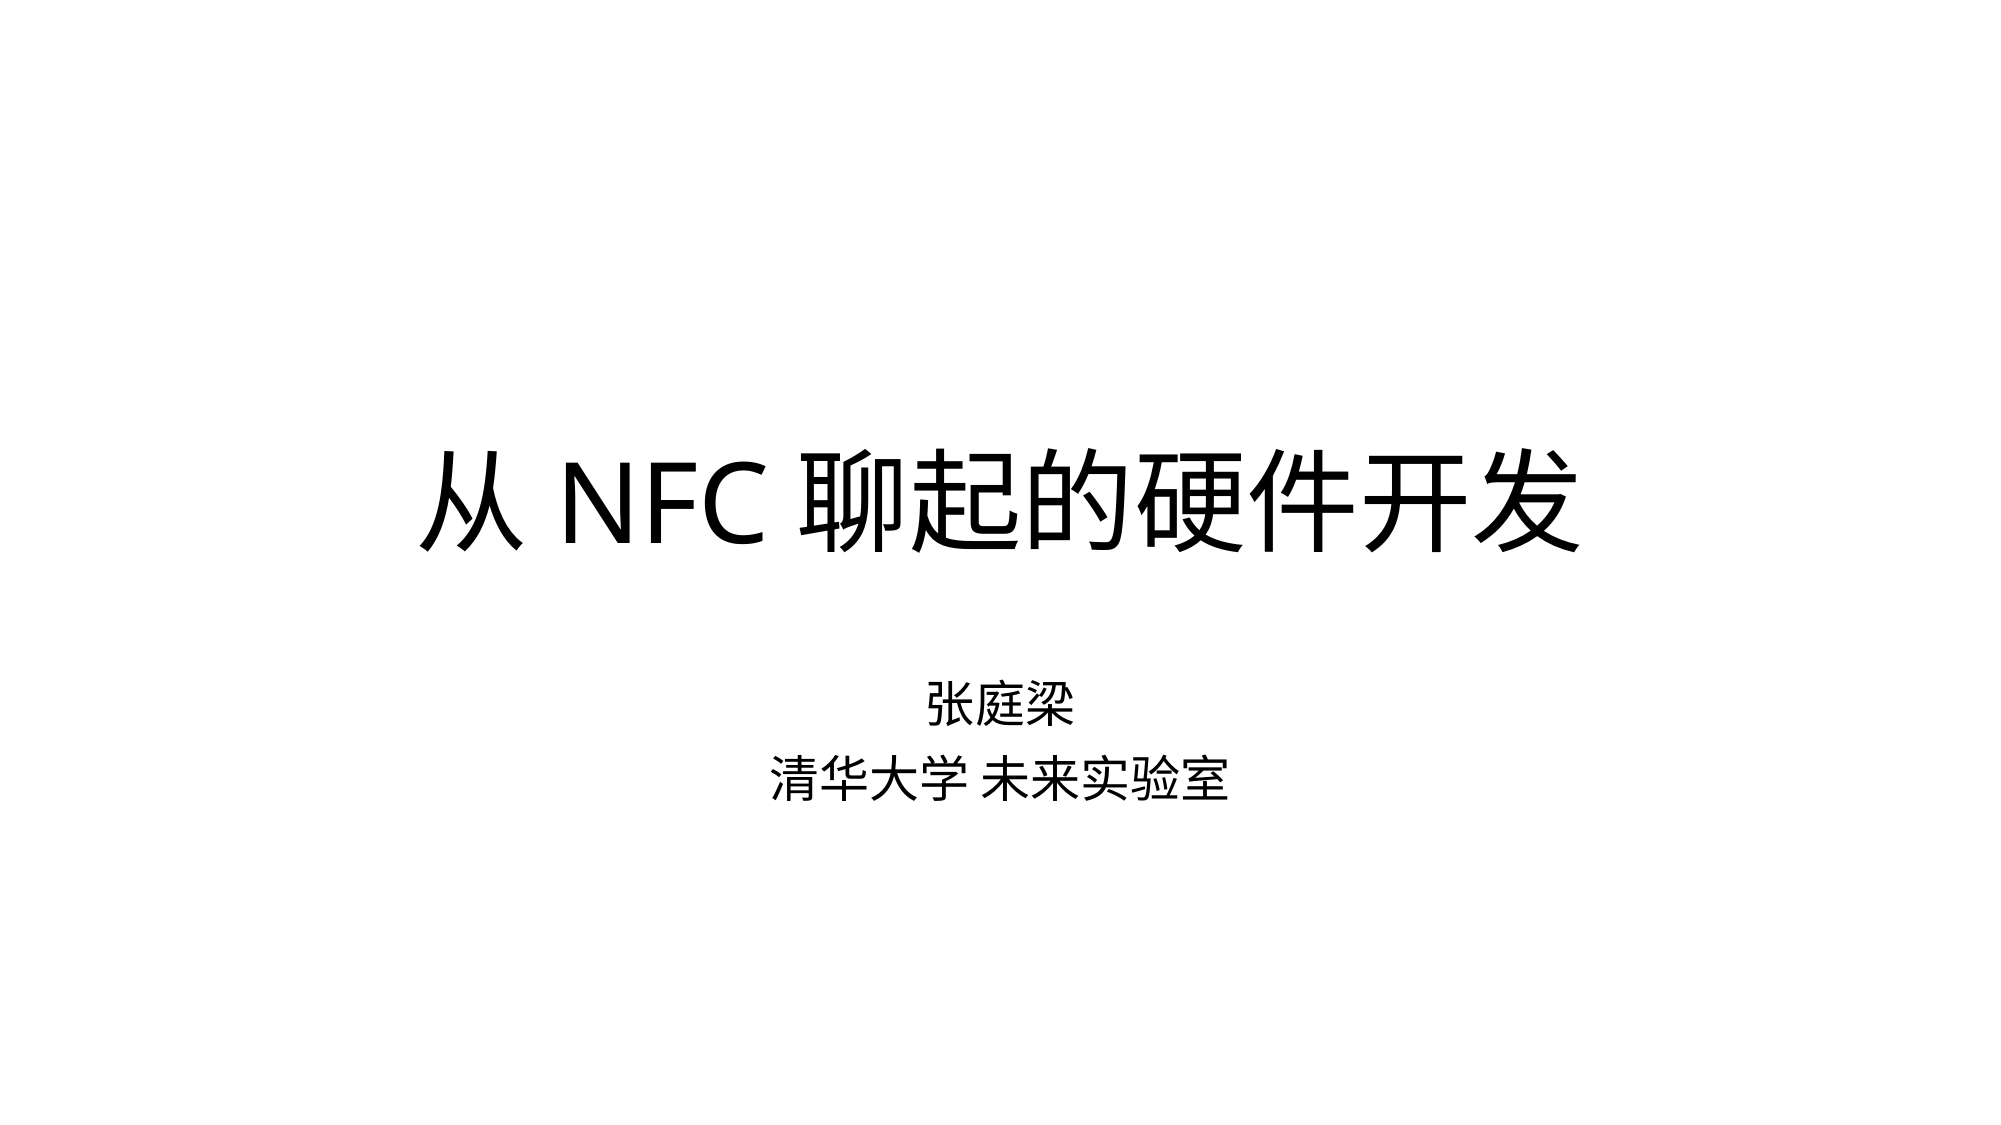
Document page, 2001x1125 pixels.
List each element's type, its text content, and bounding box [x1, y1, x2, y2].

subtitle 张庭梁 清华大学 未来实验室 [249, 590, 1750, 863]
title 从NFC聊起的硬件开发 [249, 184, 1750, 576]
